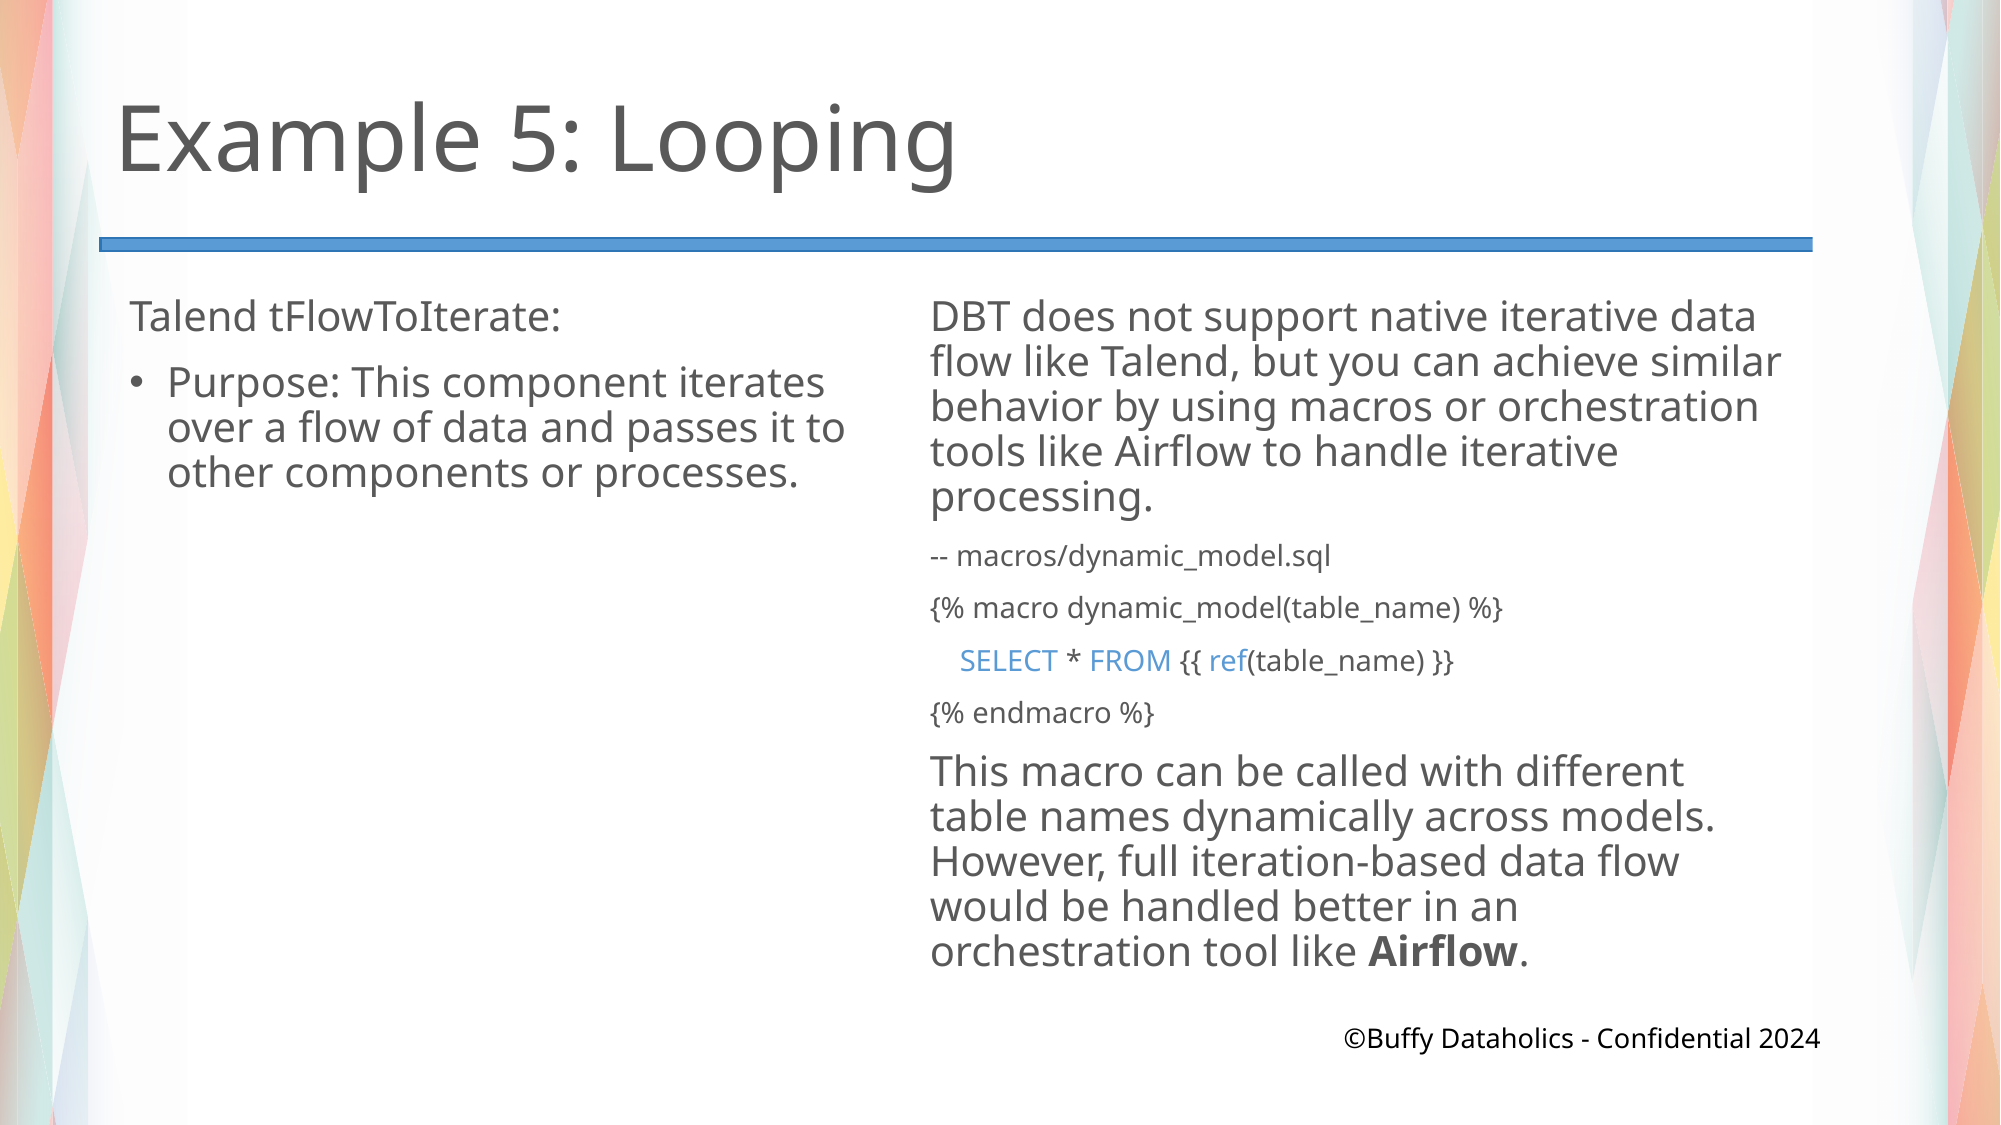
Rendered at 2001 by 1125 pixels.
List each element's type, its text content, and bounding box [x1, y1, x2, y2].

text_box Talend tFlowToIterate: Purpose: This component iterates over a flow of data and passes it to other components or processes. [114, 288, 915, 1014]
title Example 5: Looping [99, 59, 1900, 224]
text_box DBT does not support native iterative data flow like Talend, but you can achieve similar behavior by using macros or orchestration tools like Airflow to handle iterative processing. -- macros/dynamic_model.sql {% macro dynamic_model(table_name) %} SELECT * FROM {{ ref(table_name) }} {% endmacro %} This macro can be called with different table names dynamically across models. However, full iteration-based data flow would be handled better in an orchestration tool like Airflow. [915, 288, 1799, 1014]
